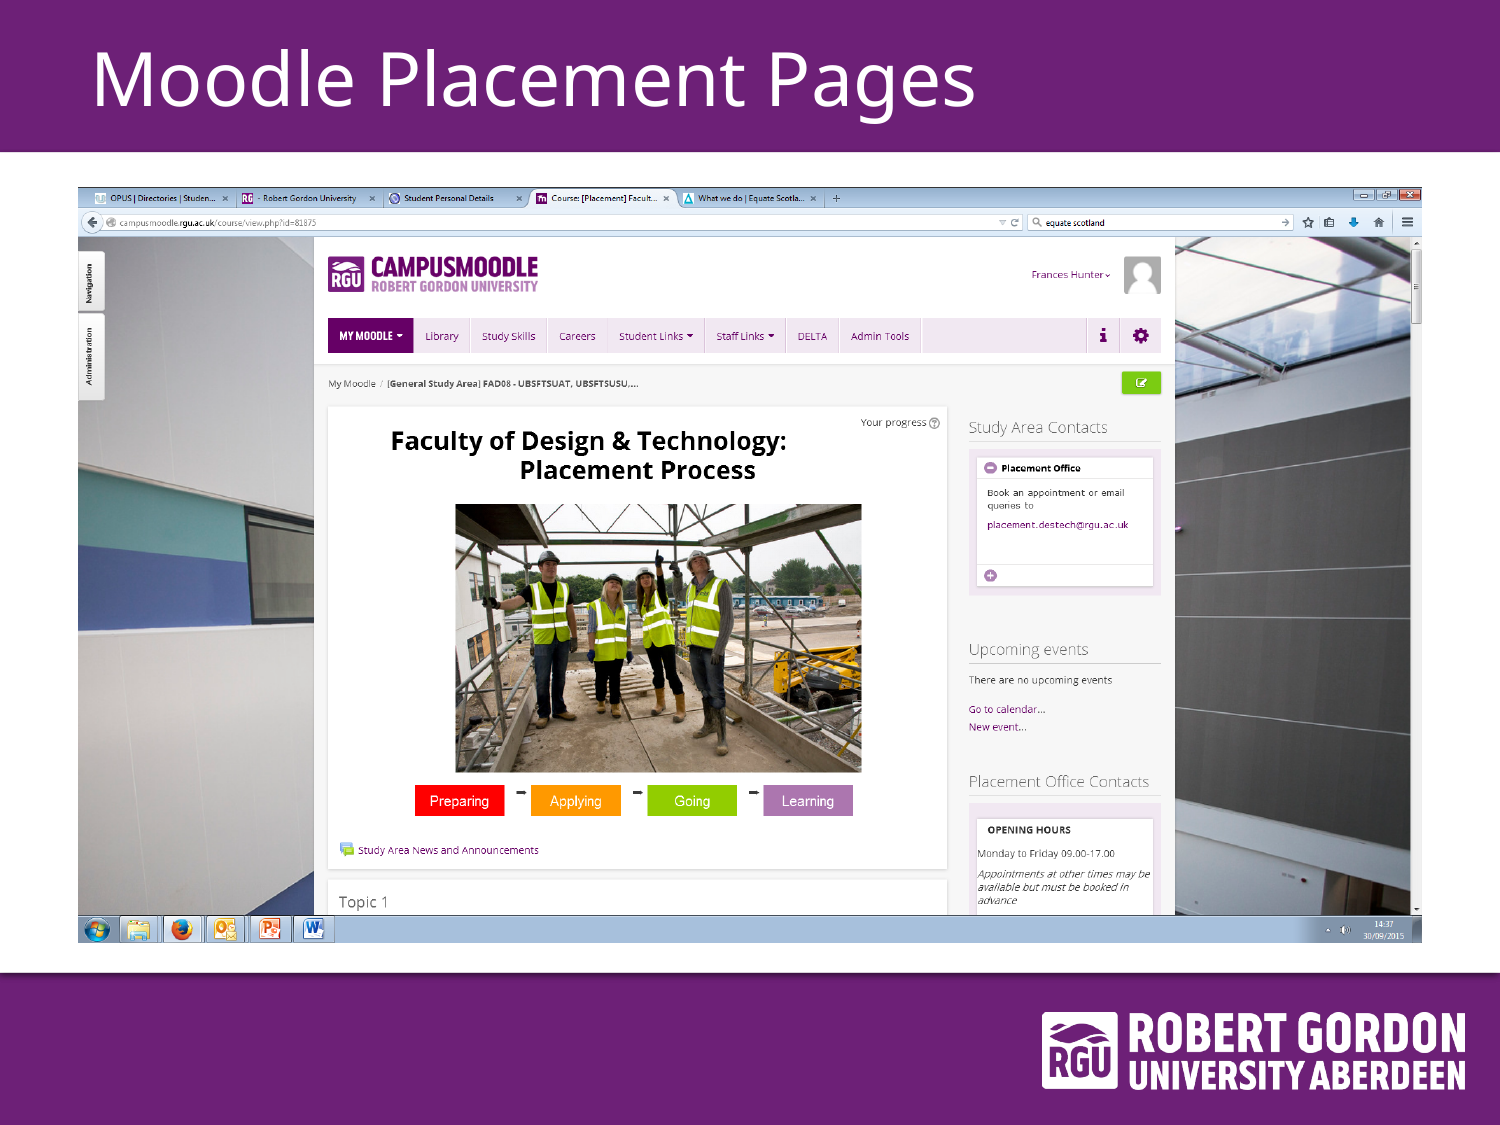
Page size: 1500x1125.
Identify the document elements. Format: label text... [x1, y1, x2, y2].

title Moodle Placement Pages [75, 23, 1425, 129]
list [78, 187, 1422, 943]
picture [1042, 1012, 1465, 1090]
